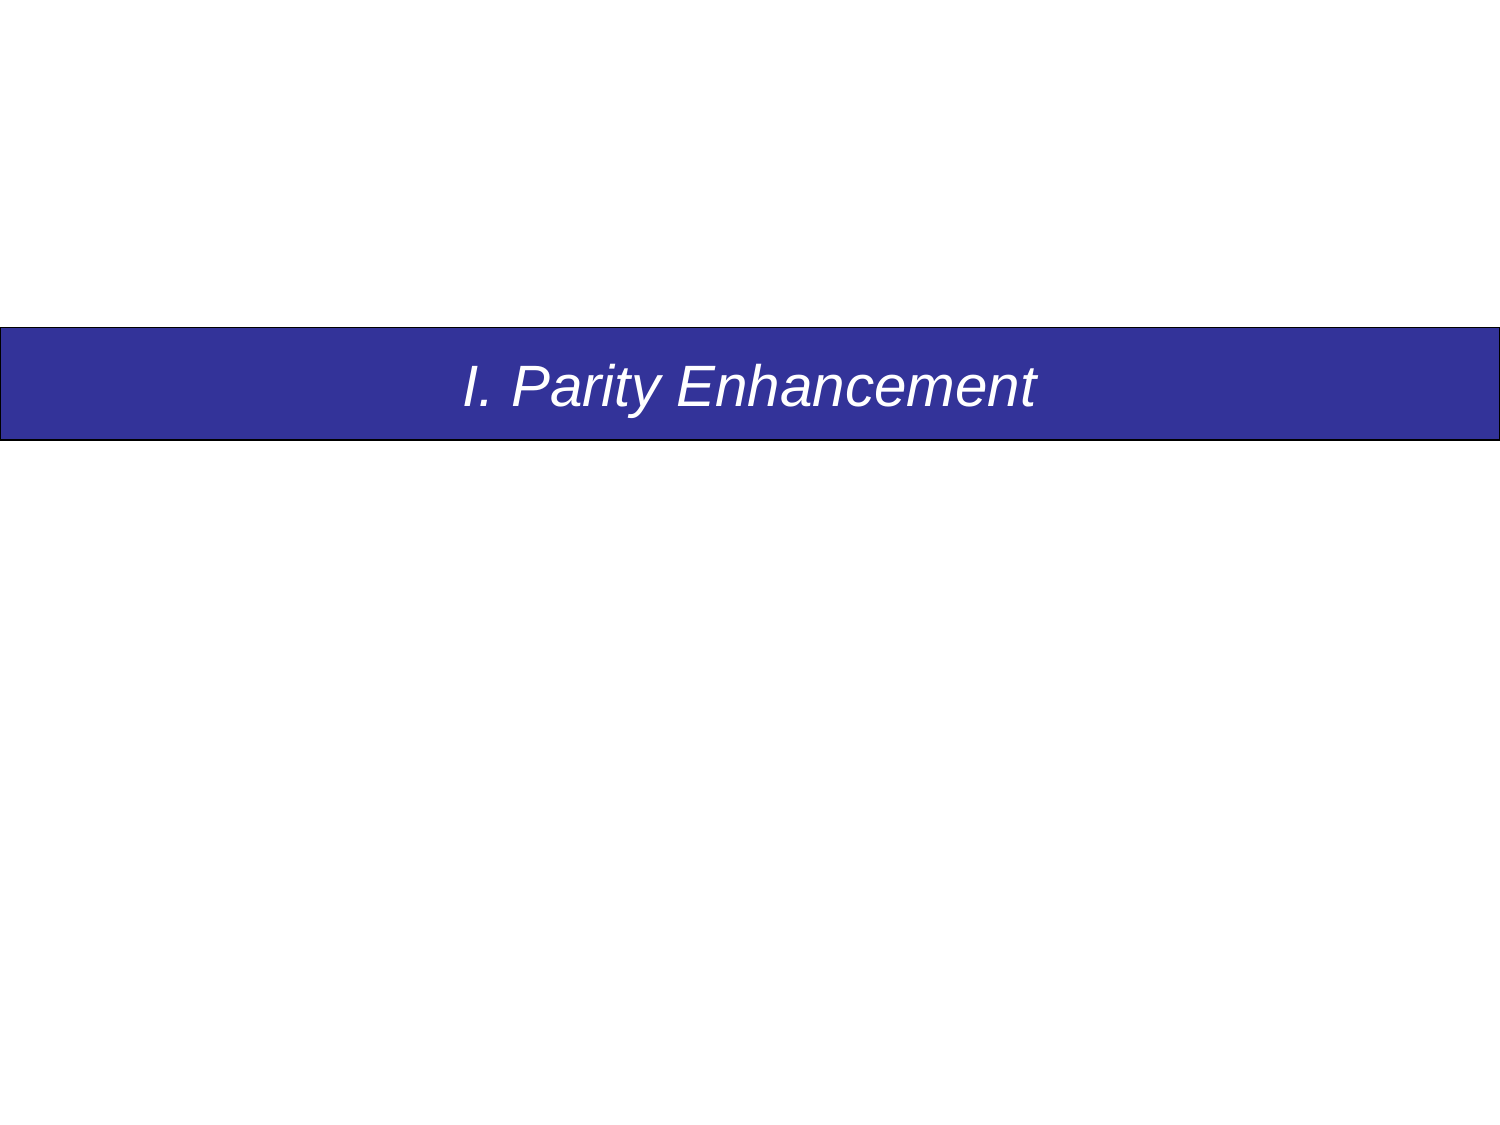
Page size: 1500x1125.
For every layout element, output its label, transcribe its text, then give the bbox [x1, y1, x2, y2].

text_box I. Parity Enhancement [0, 327, 1500, 440]
